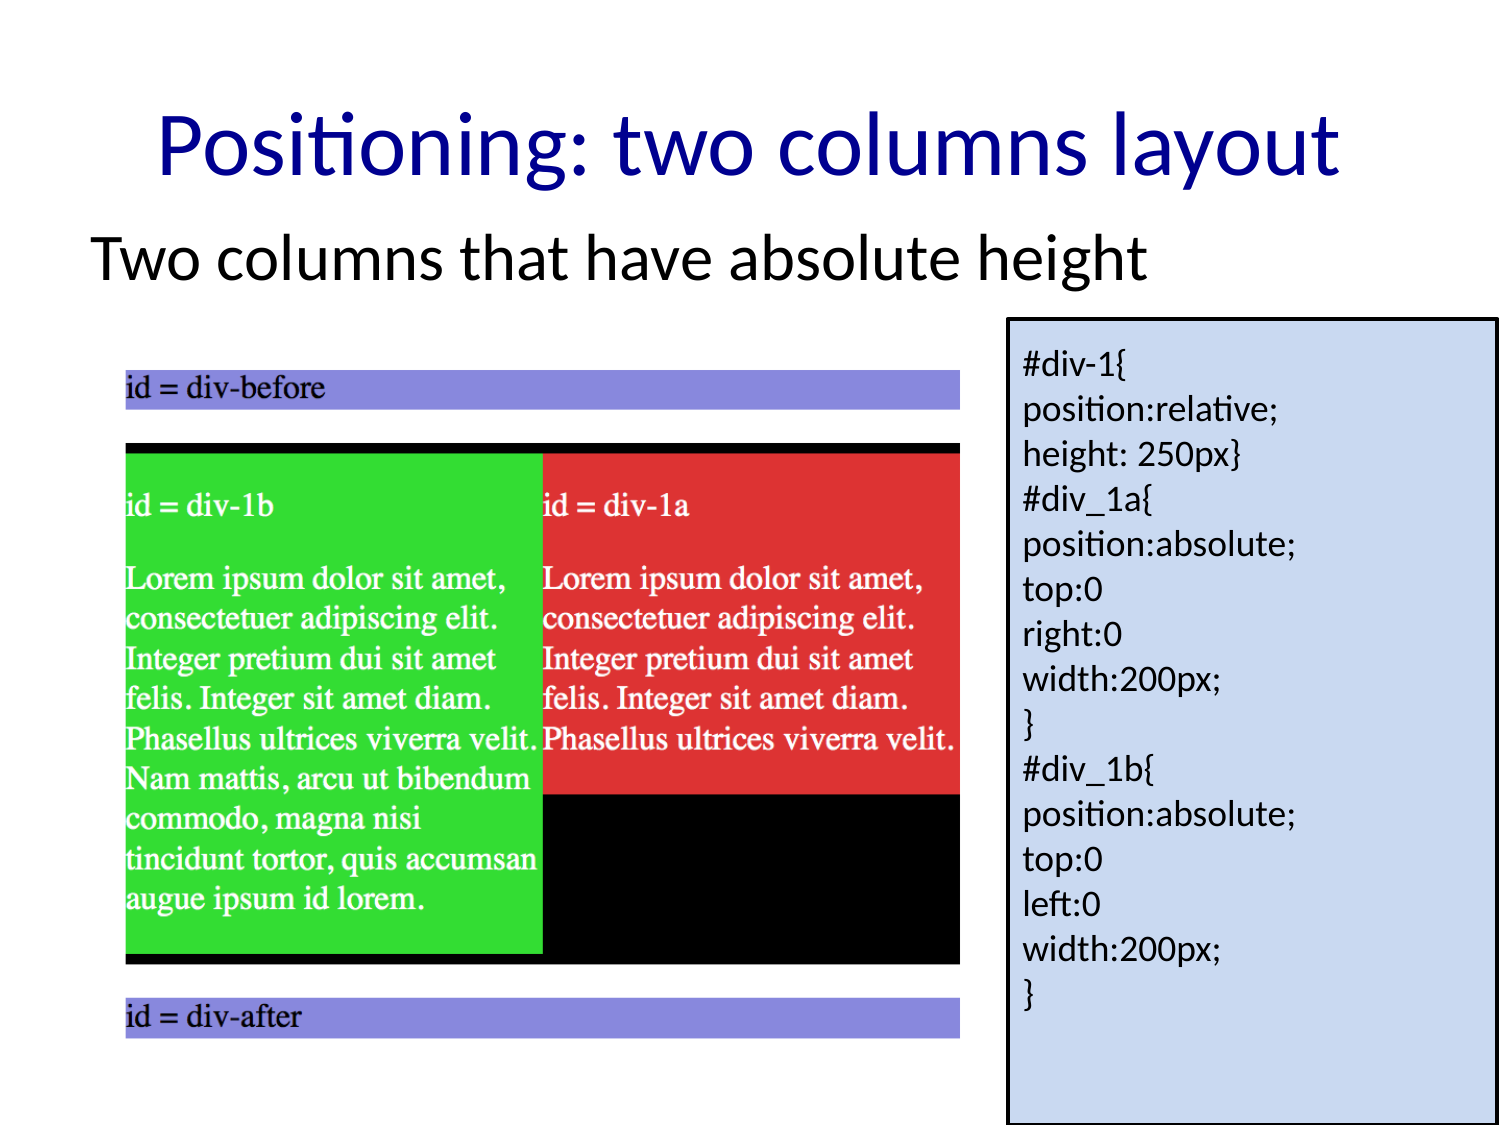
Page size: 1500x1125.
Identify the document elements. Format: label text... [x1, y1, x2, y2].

picture [109, 345, 1008, 1125]
title Positioning: two columns layout [75, 45, 1425, 206]
list Two columns that have absolute height [75, 206, 1425, 1007]
text_box #div-1{ position:relative; height: 250px} #div_1a{ position:absolute; top:0 right:0 width:200px; } #div_1b{ position:absolute; top:0 left:0 width:200px; } [1006, 317, 1499, 1125]
